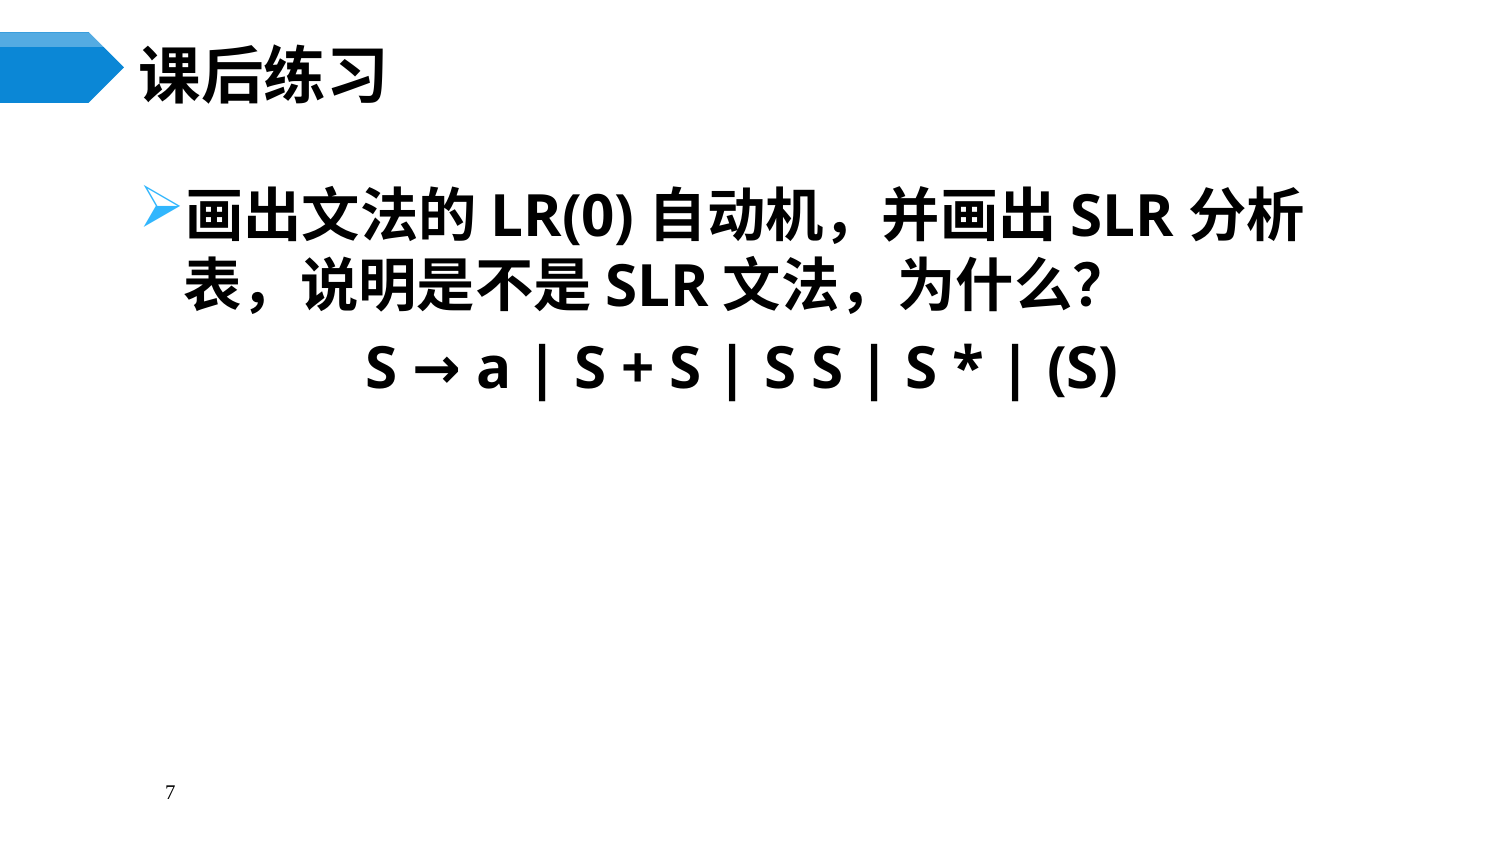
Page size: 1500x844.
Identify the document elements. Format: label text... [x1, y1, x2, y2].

title 课后练习 [123, 43, 1425, 103]
slide_number 7 [0, 769, 191, 814]
list 画出文法的LR(0)自动机，并画出SLR分析表，说明是不是SLR文法，为什么？ S → a | S + S | S S | S * | (S) [123, 170, 1376, 700]
